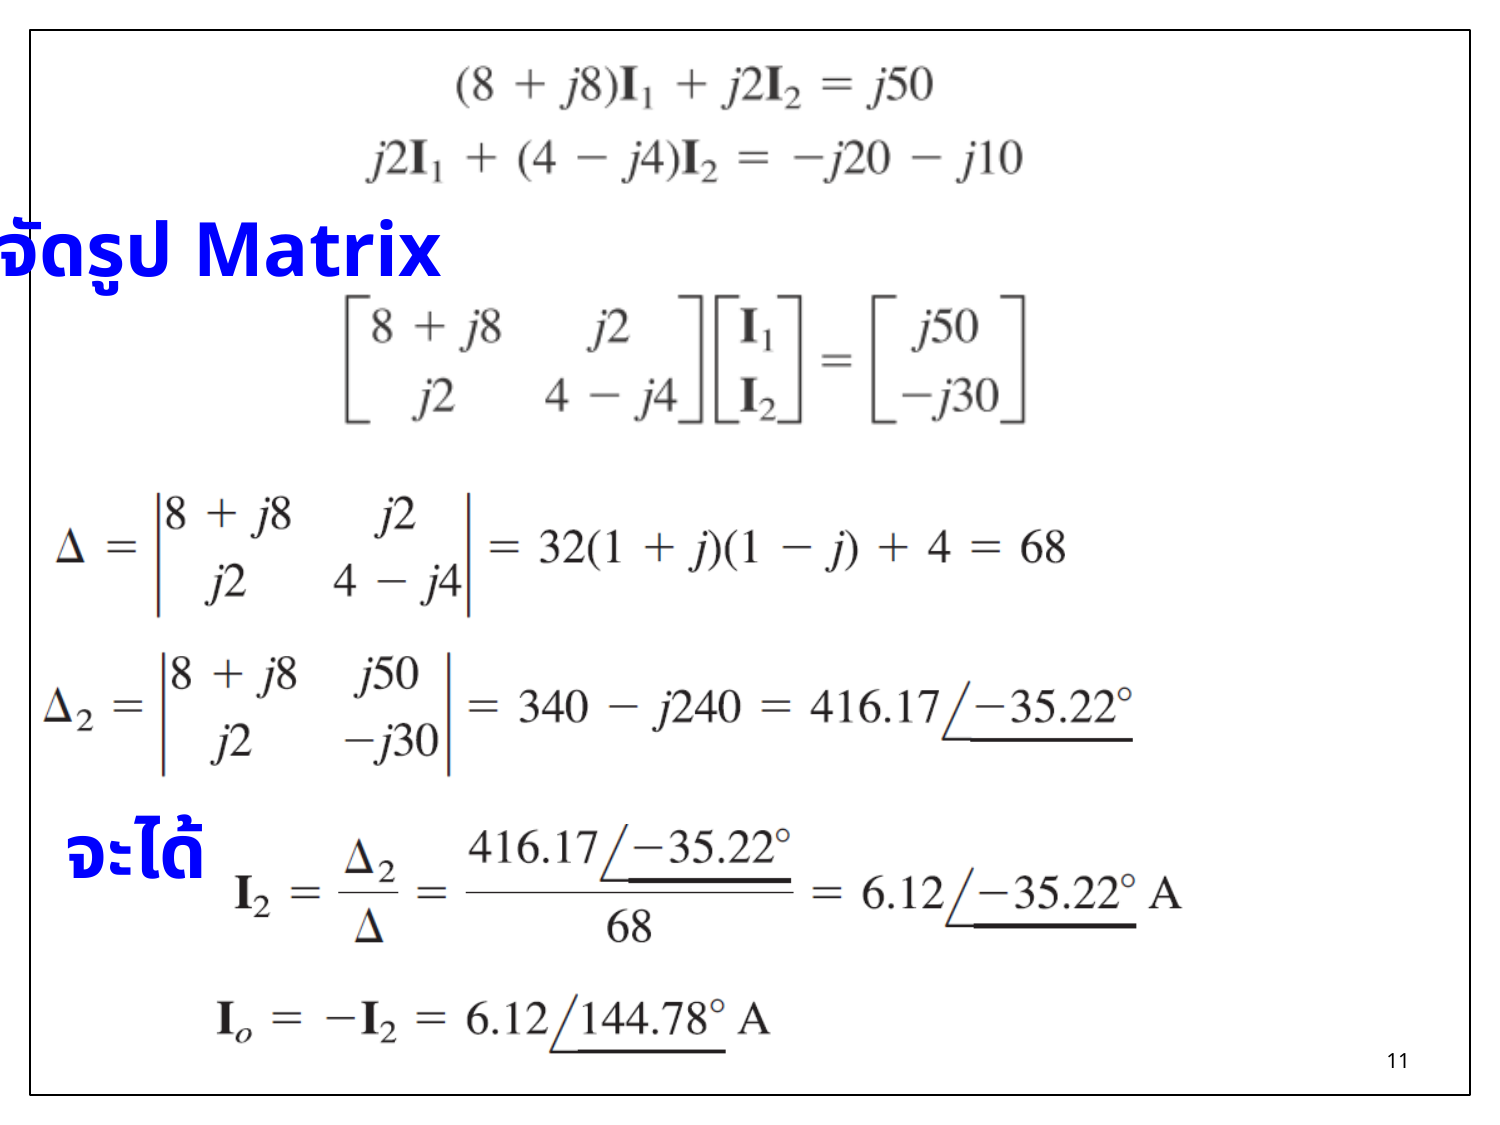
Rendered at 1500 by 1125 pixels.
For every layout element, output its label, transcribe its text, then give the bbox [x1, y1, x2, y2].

picture [192, 981, 786, 1067]
slide_number 11 [1074, 1024, 1425, 1100]
picture [52, 474, 1076, 622]
text_box จัดรูป Matrix [0, 194, 457, 300]
picture [340, 44, 1086, 195]
picture [312, 262, 1054, 451]
text_box จะได้ [50, 795, 222, 901]
picture [226, 824, 1199, 956]
picture [31, 645, 1148, 781]
